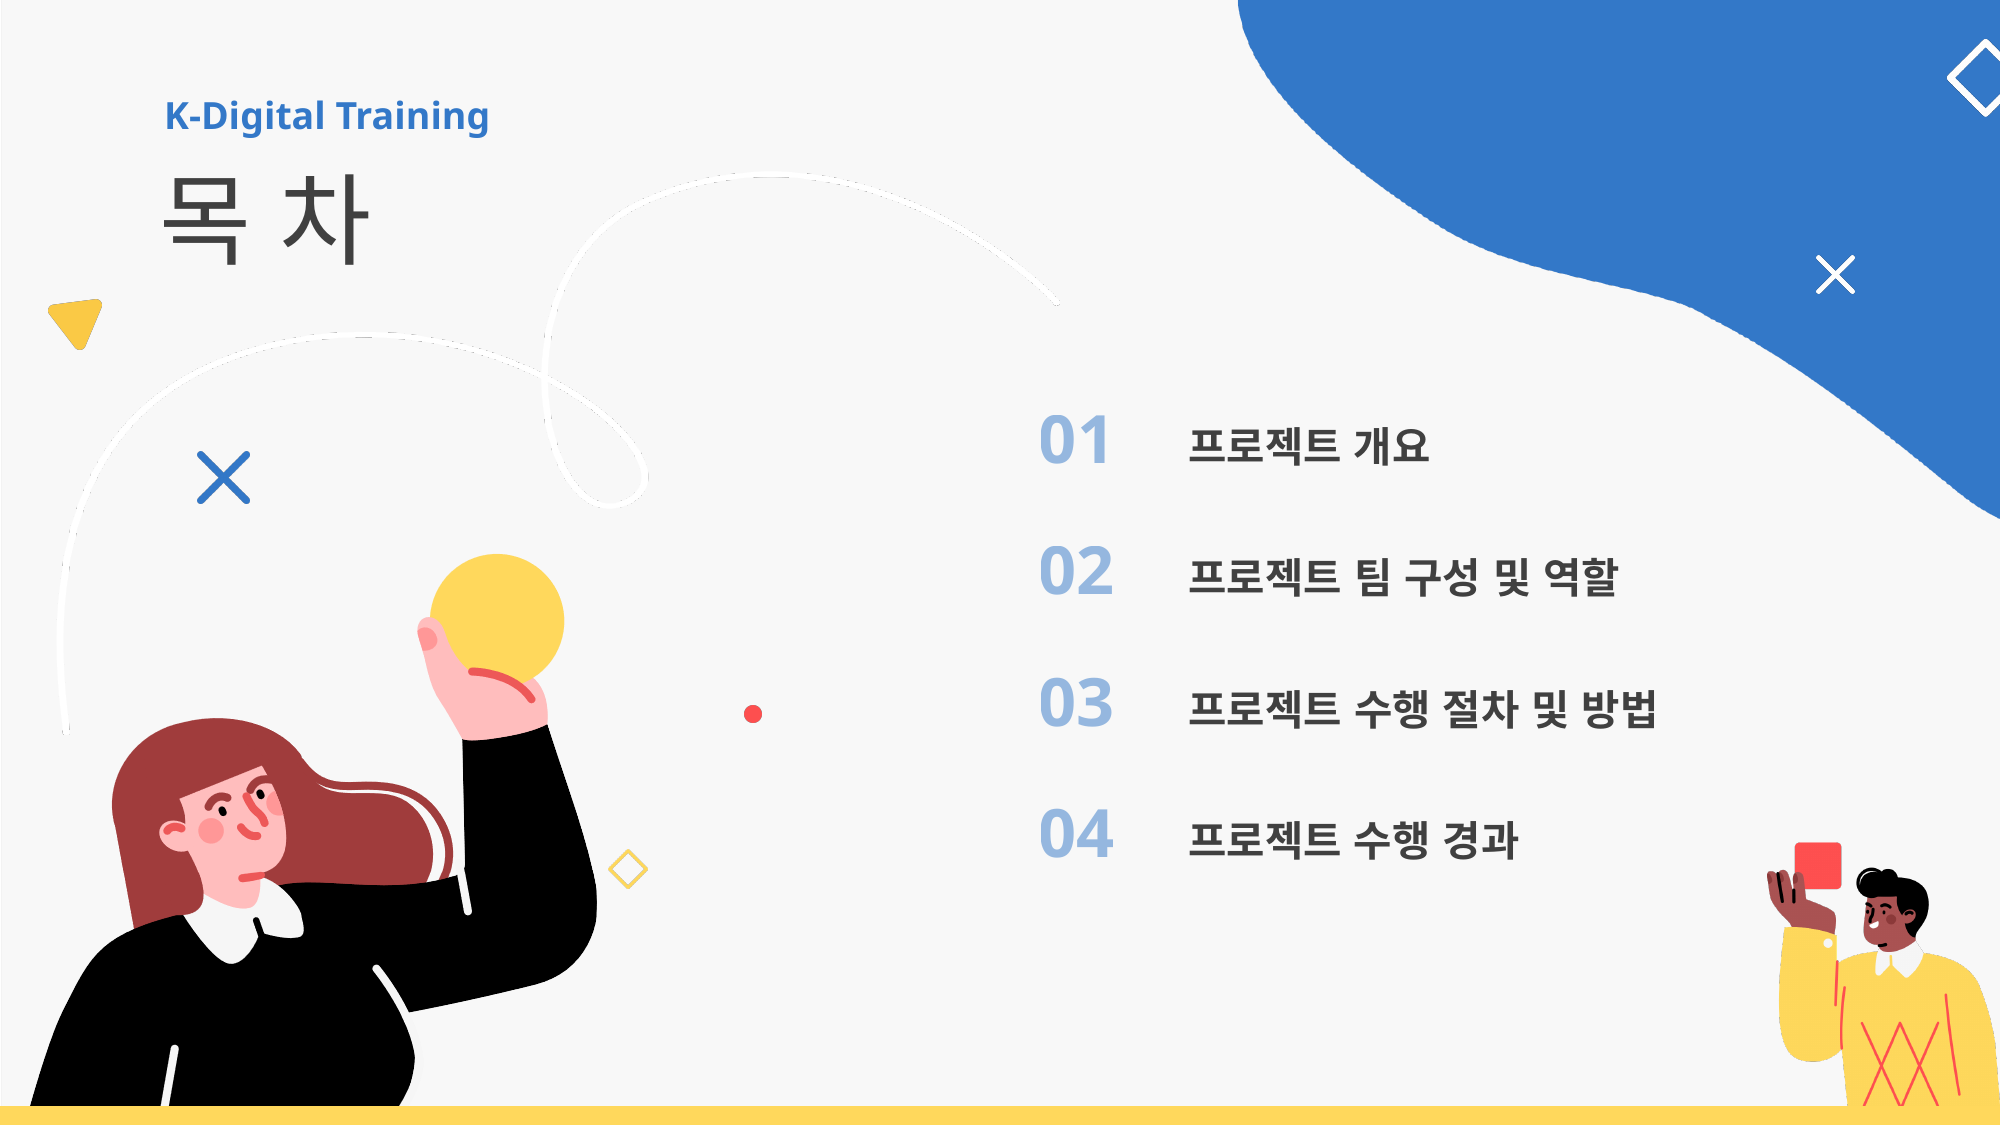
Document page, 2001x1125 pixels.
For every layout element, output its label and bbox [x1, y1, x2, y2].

text_box [48, 171, 1060, 889]
text_box [1060, 651, 1836, 782]
picture [0, 0, 2000, 1125]
text_box [1023, 783, 1656, 913]
text_box [1060, 520, 1796, 651]
text_box [1060, 389, 1886, 520]
text_box [142, 85, 515, 171]
